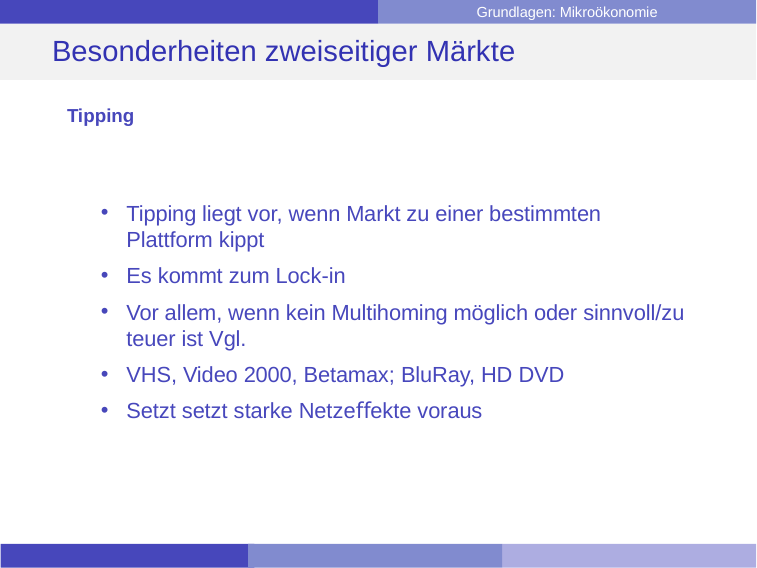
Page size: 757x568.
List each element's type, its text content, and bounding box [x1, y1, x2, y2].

list Tipping liegt vor, wenn Markt zu einer bestimmten Plattform kippt Es kommt zum Lock-in Vor allem, wenn kein Multihoming möglich oder sinnvoll/zu teuer ist Vgl. VHS, Video 2000, Betamax; BluRay, HD DVD Setzt setzt starke Netzeﬀekte voraus [52, 151, 705, 472]
list Tipping [52, 96, 705, 134]
title Besonderheiten zweiseitiger Märkte [52, 36, 705, 69]
